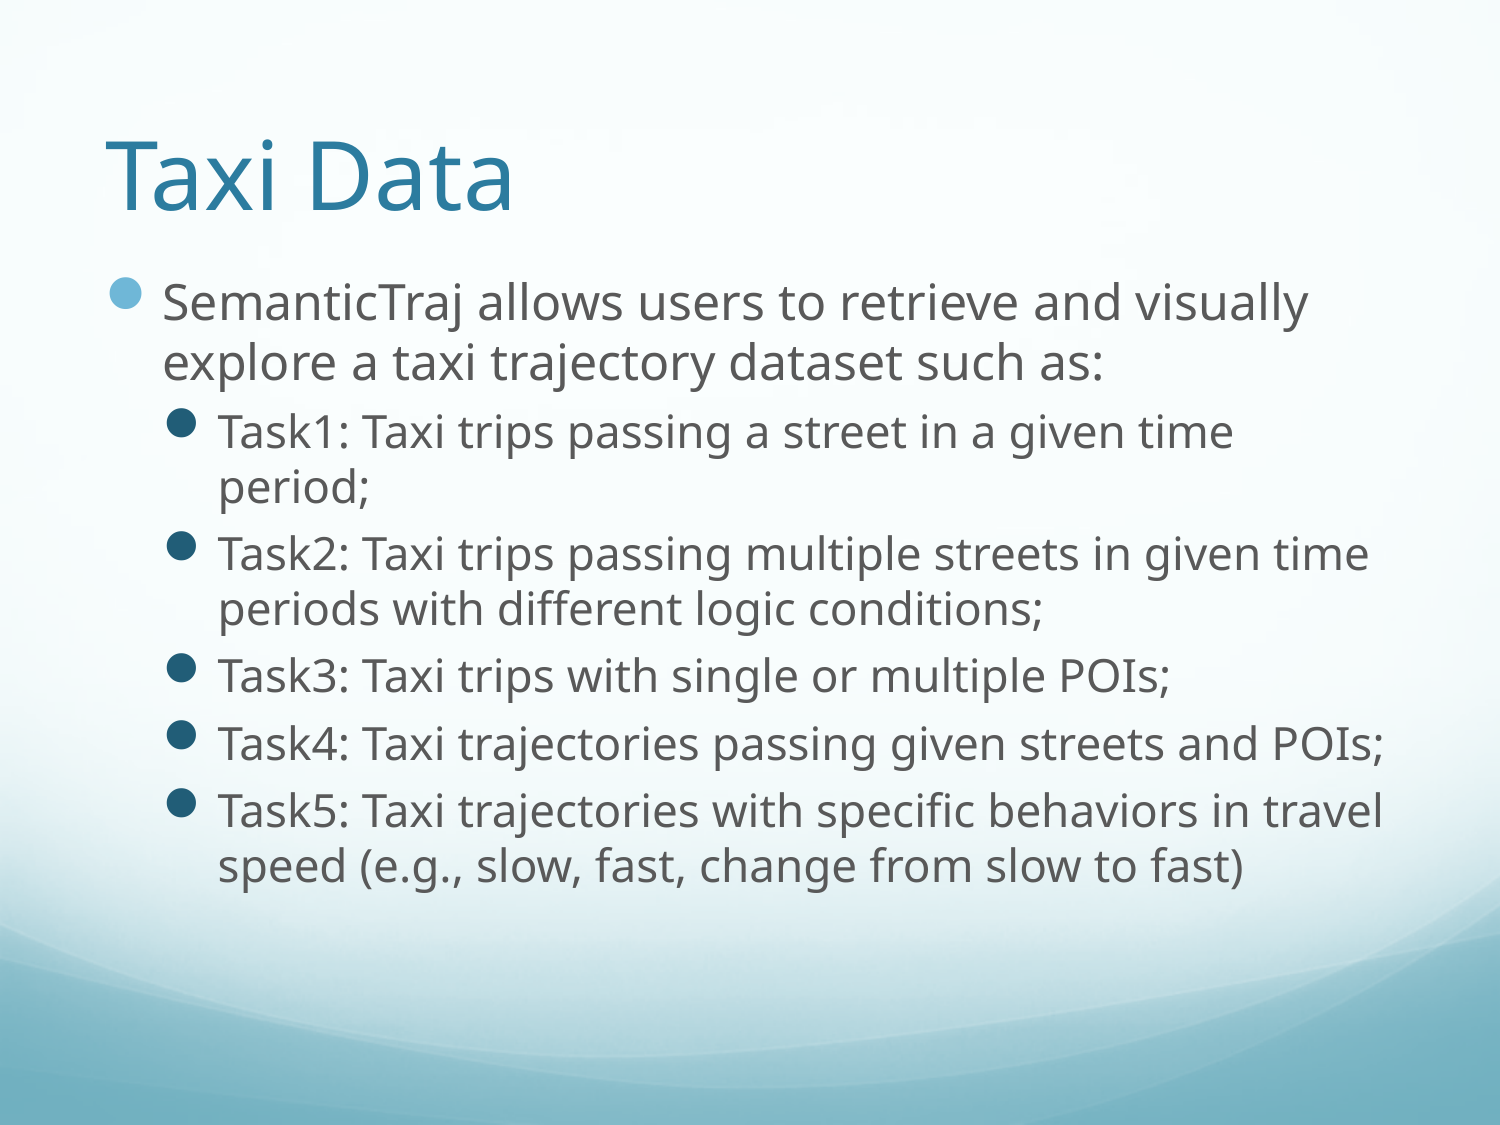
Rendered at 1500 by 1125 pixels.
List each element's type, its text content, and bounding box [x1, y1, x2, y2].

list SemanticTraj allows users to retrieve and visually explore a taxi trajectory dataset such as: Task1: Taxi trips passing a street in a given time period; Task2: Taxi trips passing multiple streets in given time periods with different logic conditions; Task3: Taxi trips with single or multiple POIs; Task4: Taxi trajectories passing given streets and POIs; Task5: Taxi trajectories with specific behaviors in travel speed (e.g., slow, fast, change from slow to fast) [90, 262, 1410, 975]
title Taxi Data [90, 17, 1410, 237]
